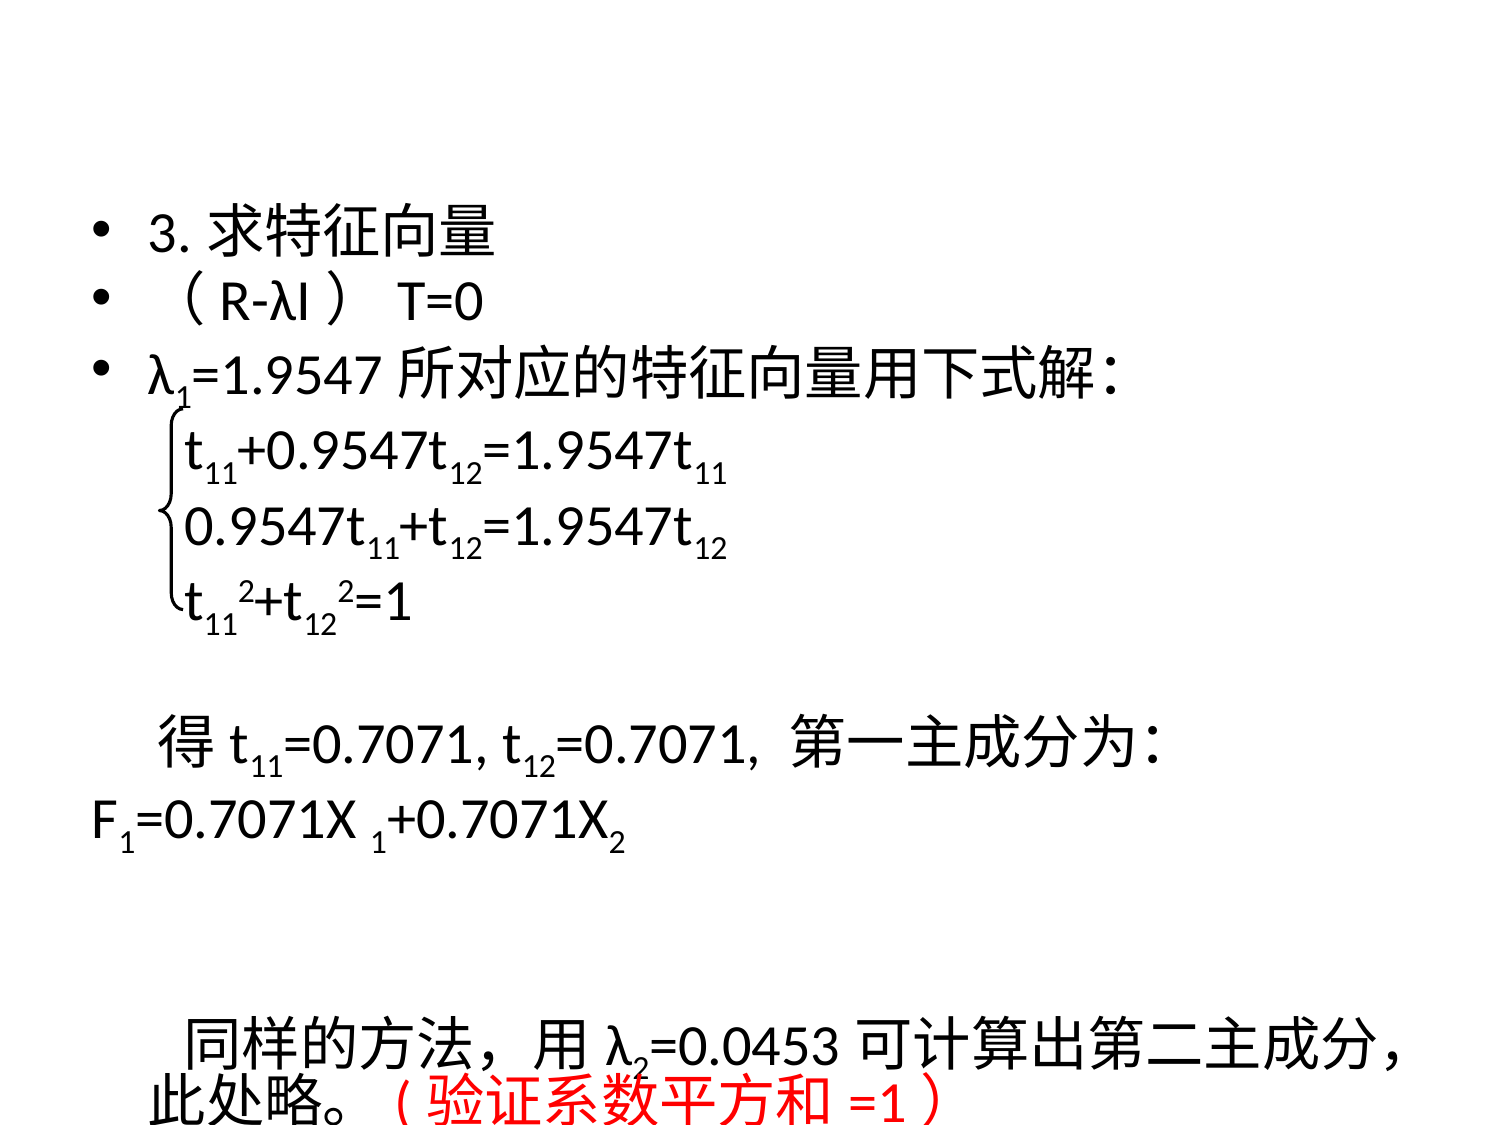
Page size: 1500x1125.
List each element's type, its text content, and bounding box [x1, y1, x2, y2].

list 3.求特征向量 （R-λI）T=0 λ1=1.9547所对应的特征向量用下式解： t11+0.9547t12=1.9547t11 0.9547t11+t12=1.9547t12 t112+t122=1 得t11=0.7071, t12=0.7071, 第一主成分为： F1=0.7071X 1+0.7071X2 同样的方法，用λ2=0.0453可计算出第二主成分，此处略。(验证系数平方和=1） [76, 200, 1427, 1122]
text_box [159, 408, 184, 610]
